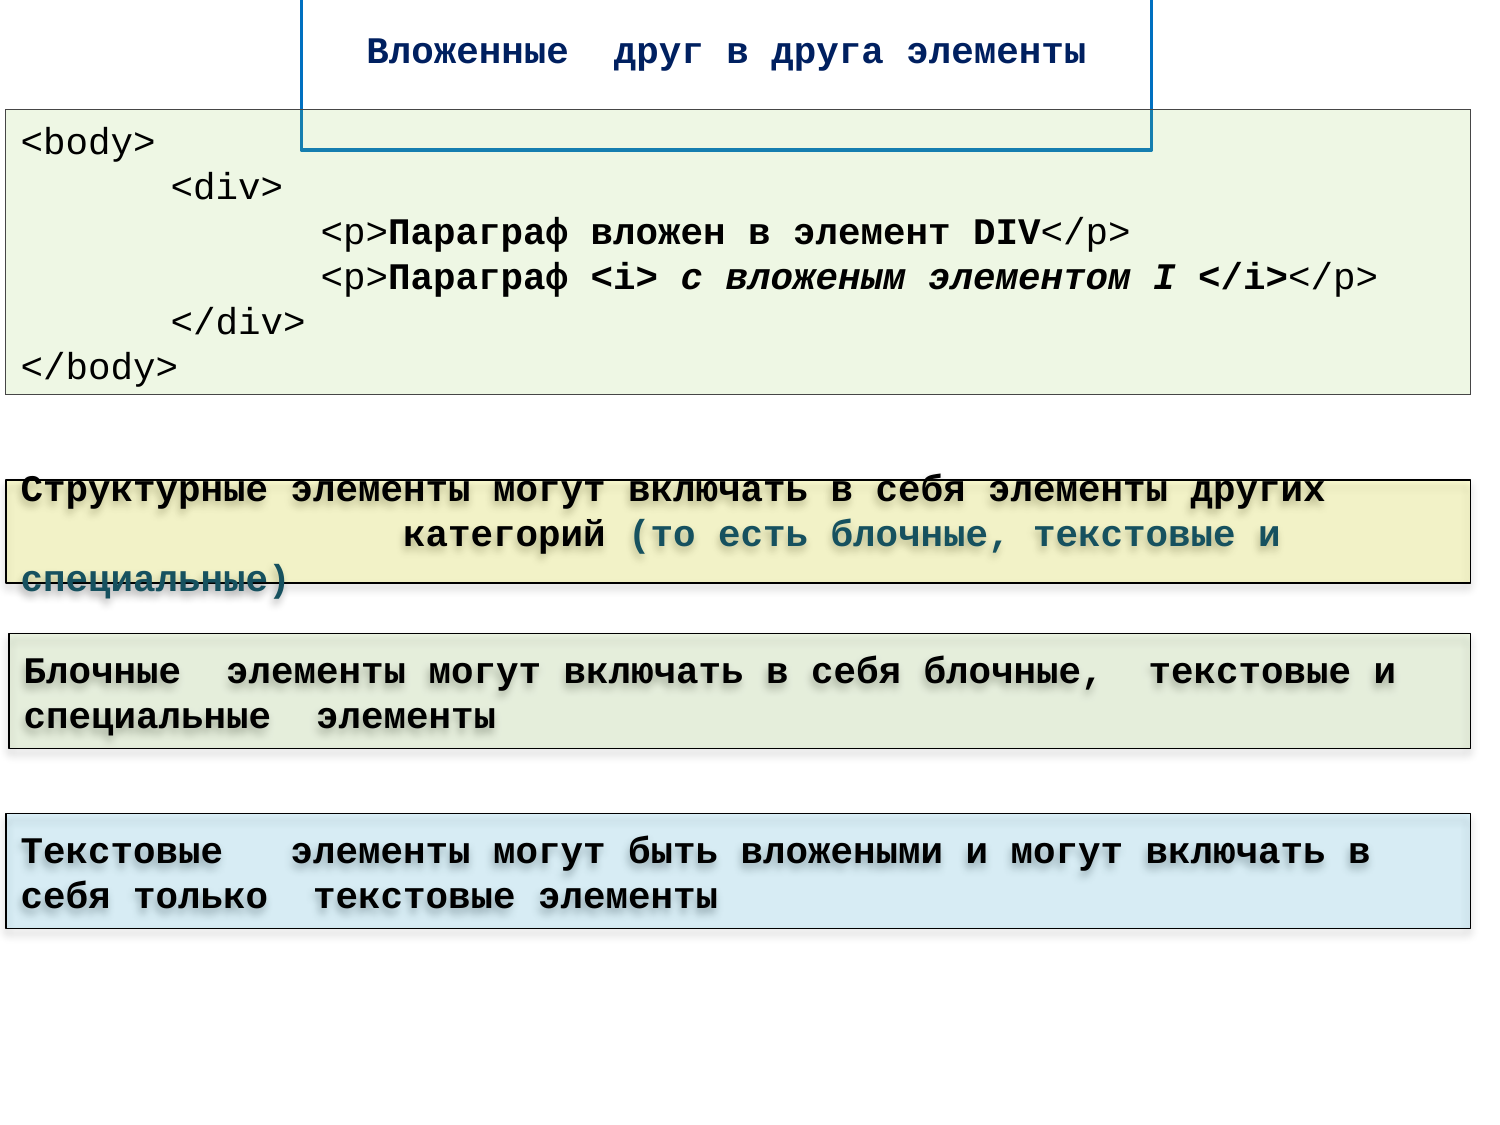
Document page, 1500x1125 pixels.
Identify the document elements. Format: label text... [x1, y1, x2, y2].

text_box <body> <div> <p>Параграф вложен в элемент DIV</p> <p>Параграф <i> c вложеным элементом I </i></p> </div> </body> [5, 109, 1471, 395]
title Вложенные друг в друга элементы [301, 0, 1152, 109]
text_box Структурные элементы могут включать в себя элементы других категорий (то есть блочные, текстовые и специальные) [5, 479, 1471, 584]
text_box Текстовые элементы могут быть вложеными и могут включать в себя только текстовые элементы [5, 813, 1471, 929]
text_box Блочные элементы могут включать в себя блочные, текстовые и специальные элементы [8, 633, 1471, 749]
